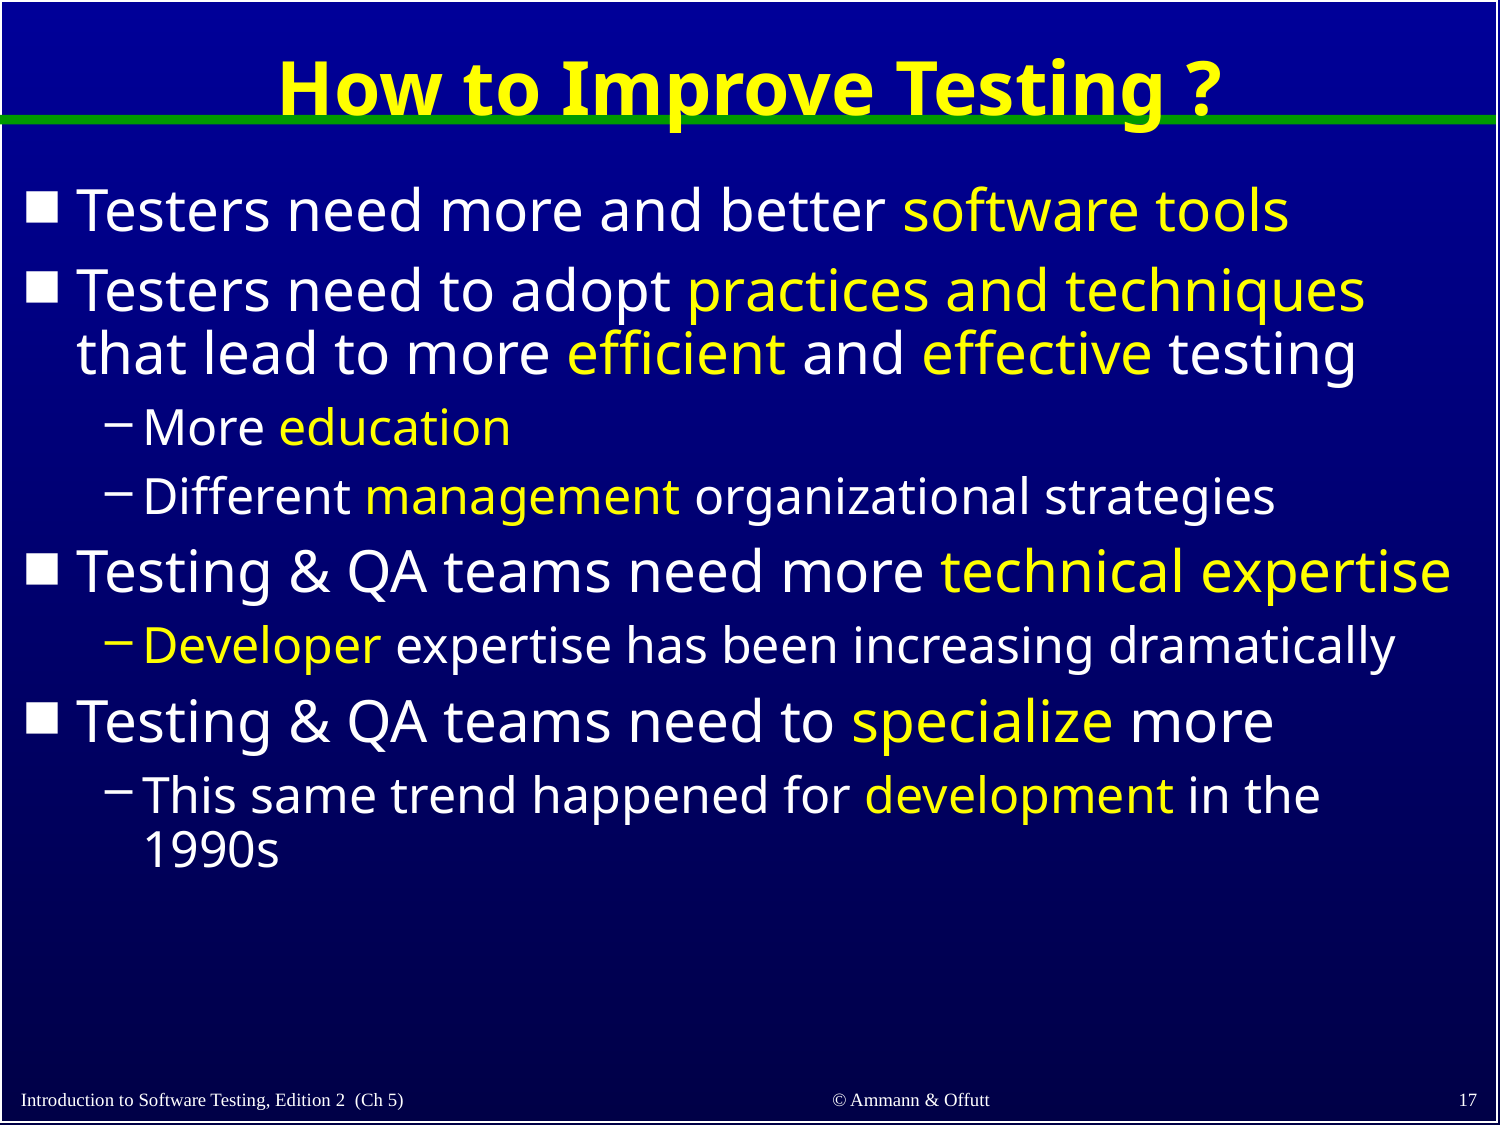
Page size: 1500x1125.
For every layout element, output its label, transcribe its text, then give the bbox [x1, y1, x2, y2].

footer © Ammann & Offutt [673, 1075, 1149, 1119]
list Testers need more and better software tools Testers need to adopt practices and techniques that lead to more efficient and effective testing More education Different management organizational strategies Testing & QA teams need more technical expertise Developer expertise has been increasing dramatically Testing & QA teams need to specialize more This same trend happened for development in the 1990s [14, 173, 1486, 1047]
slide_number Introduction to Software Testing, Edition 2 (Ch 5) [5, 1077, 637, 1119]
title How to Improve Testing ? [7, 15, 1493, 167]
slide_number 17 [1179, 1074, 1493, 1119]
